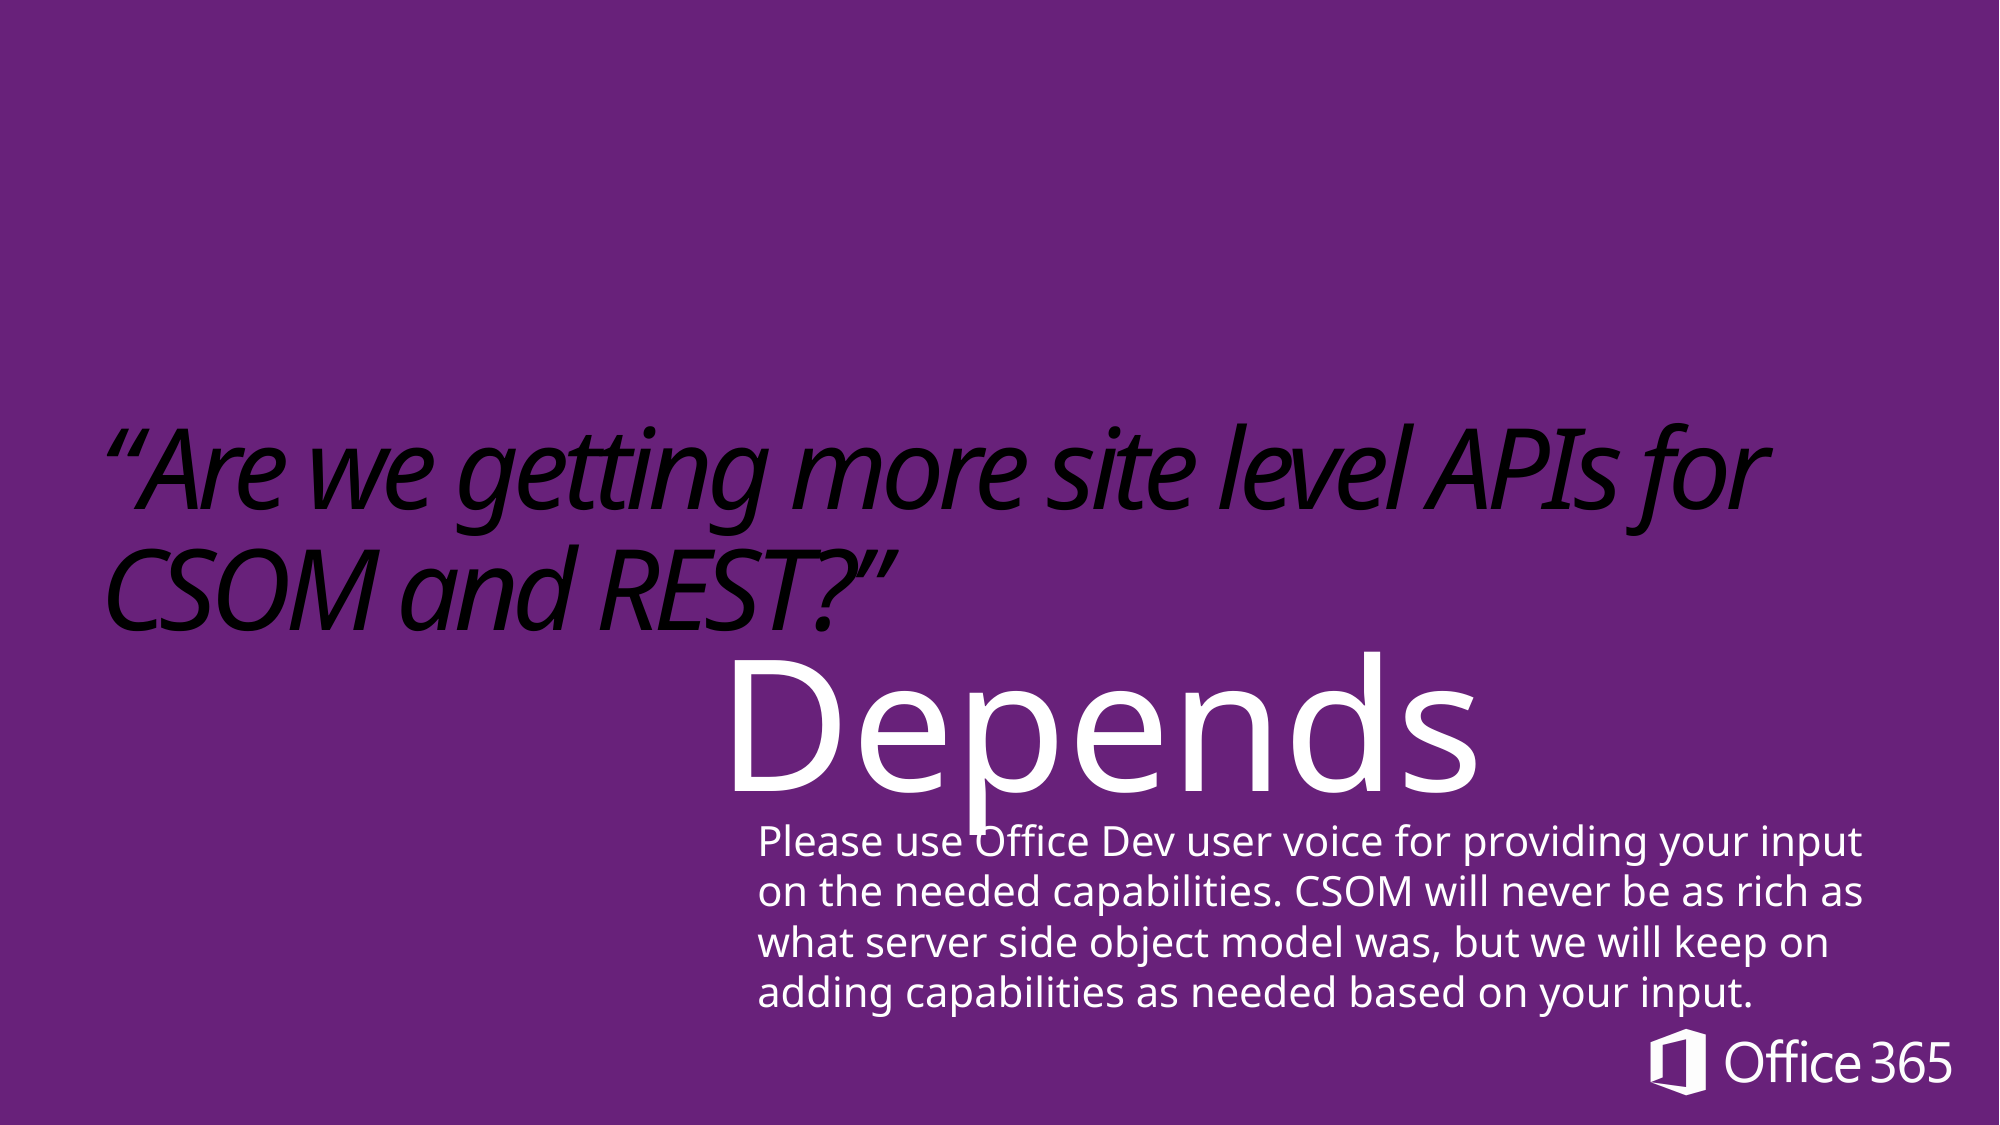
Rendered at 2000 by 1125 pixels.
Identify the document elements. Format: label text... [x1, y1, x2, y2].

text_box Please use Office Dev user voice for providing your input on the needed capabilities. CSOM will never be as rich as what server side object model was, but we will keep on adding capabilities as needed based on your input. [742, 807, 1915, 1023]
text_box Depends [703, 600, 1500, 836]
picture [1622, 1000, 1978, 1124]
title “Are we getting more site level APIs for CSOM and REST?” [85, 462, 1914, 663]
